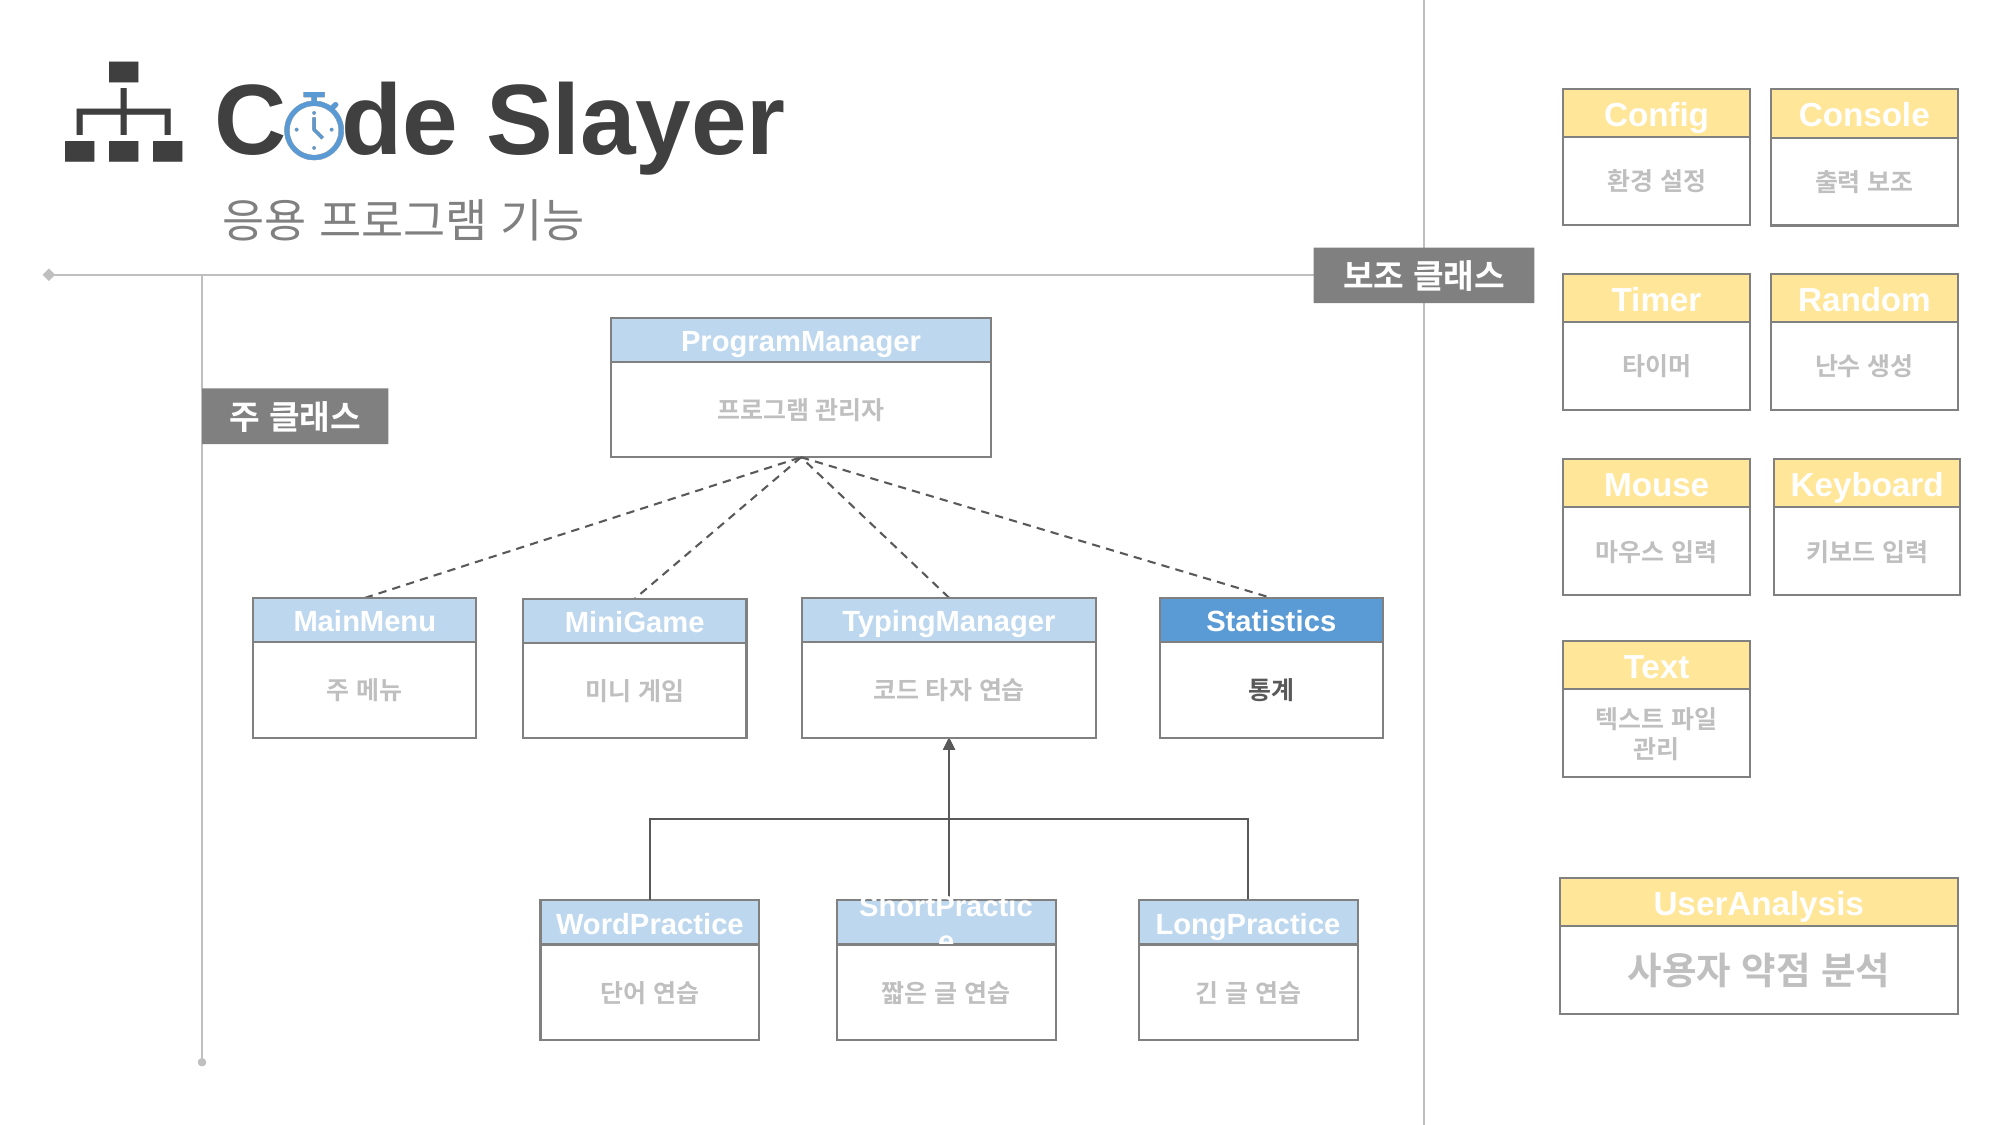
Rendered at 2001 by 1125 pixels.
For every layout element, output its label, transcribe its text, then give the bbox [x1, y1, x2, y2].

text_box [1138, 900, 1358, 1040]
text_box 보조 클래스 [1313, 275, 1423, 304]
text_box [801, 457, 1272, 598]
text_box 출력 보조 [1770, 137, 1959, 227]
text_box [253, 597, 477, 738]
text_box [836, 900, 1056, 1040]
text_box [540, 900, 760, 1040]
text_box Random [1770, 273, 1959, 321]
text_box 사용자 약점 분석 [1559, 925, 1959, 1015]
text_box Console [1770, 88, 1959, 137]
text_box Mouse [1562, 458, 1751, 506]
text_box C de Slayer [199, 47, 822, 182]
text_box 마우스 입력 [1562, 506, 1751, 596]
text_box UserAnalysis [1559, 877, 1959, 925]
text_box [1017, 669, 1180, 969]
picture [272, 84, 356, 168]
text_box 타이머 [1562, 321, 1751, 411]
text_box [801, 598, 1097, 738]
picture [53, 41, 195, 182]
text_box 보조 클래스 [1313, 246, 1423, 274]
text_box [364, 457, 801, 598]
text_box Config [1562, 88, 1751, 136]
text_box 키보드 입력 [1773, 506, 1961, 596]
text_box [1159, 597, 1384, 738]
text_box 환경 설정 [1562, 136, 1751, 226]
text_box Keyboard [1773, 458, 1961, 506]
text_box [718, 669, 881, 969]
text_box 주 클래스 [203, 387, 389, 445]
text_box 텍스트 파일 관리 [1562, 688, 1751, 778]
text_box 응용 프로그램 기능 [207, 184, 684, 255]
text_box Text [1562, 640, 1751, 688]
text_box 난수 생성 [1770, 321, 1959, 411]
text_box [523, 598, 747, 739]
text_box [611, 317, 992, 457]
text_box Timer [1562, 273, 1751, 321]
text_box 보조 클래스 [1424, 246, 1535, 304]
